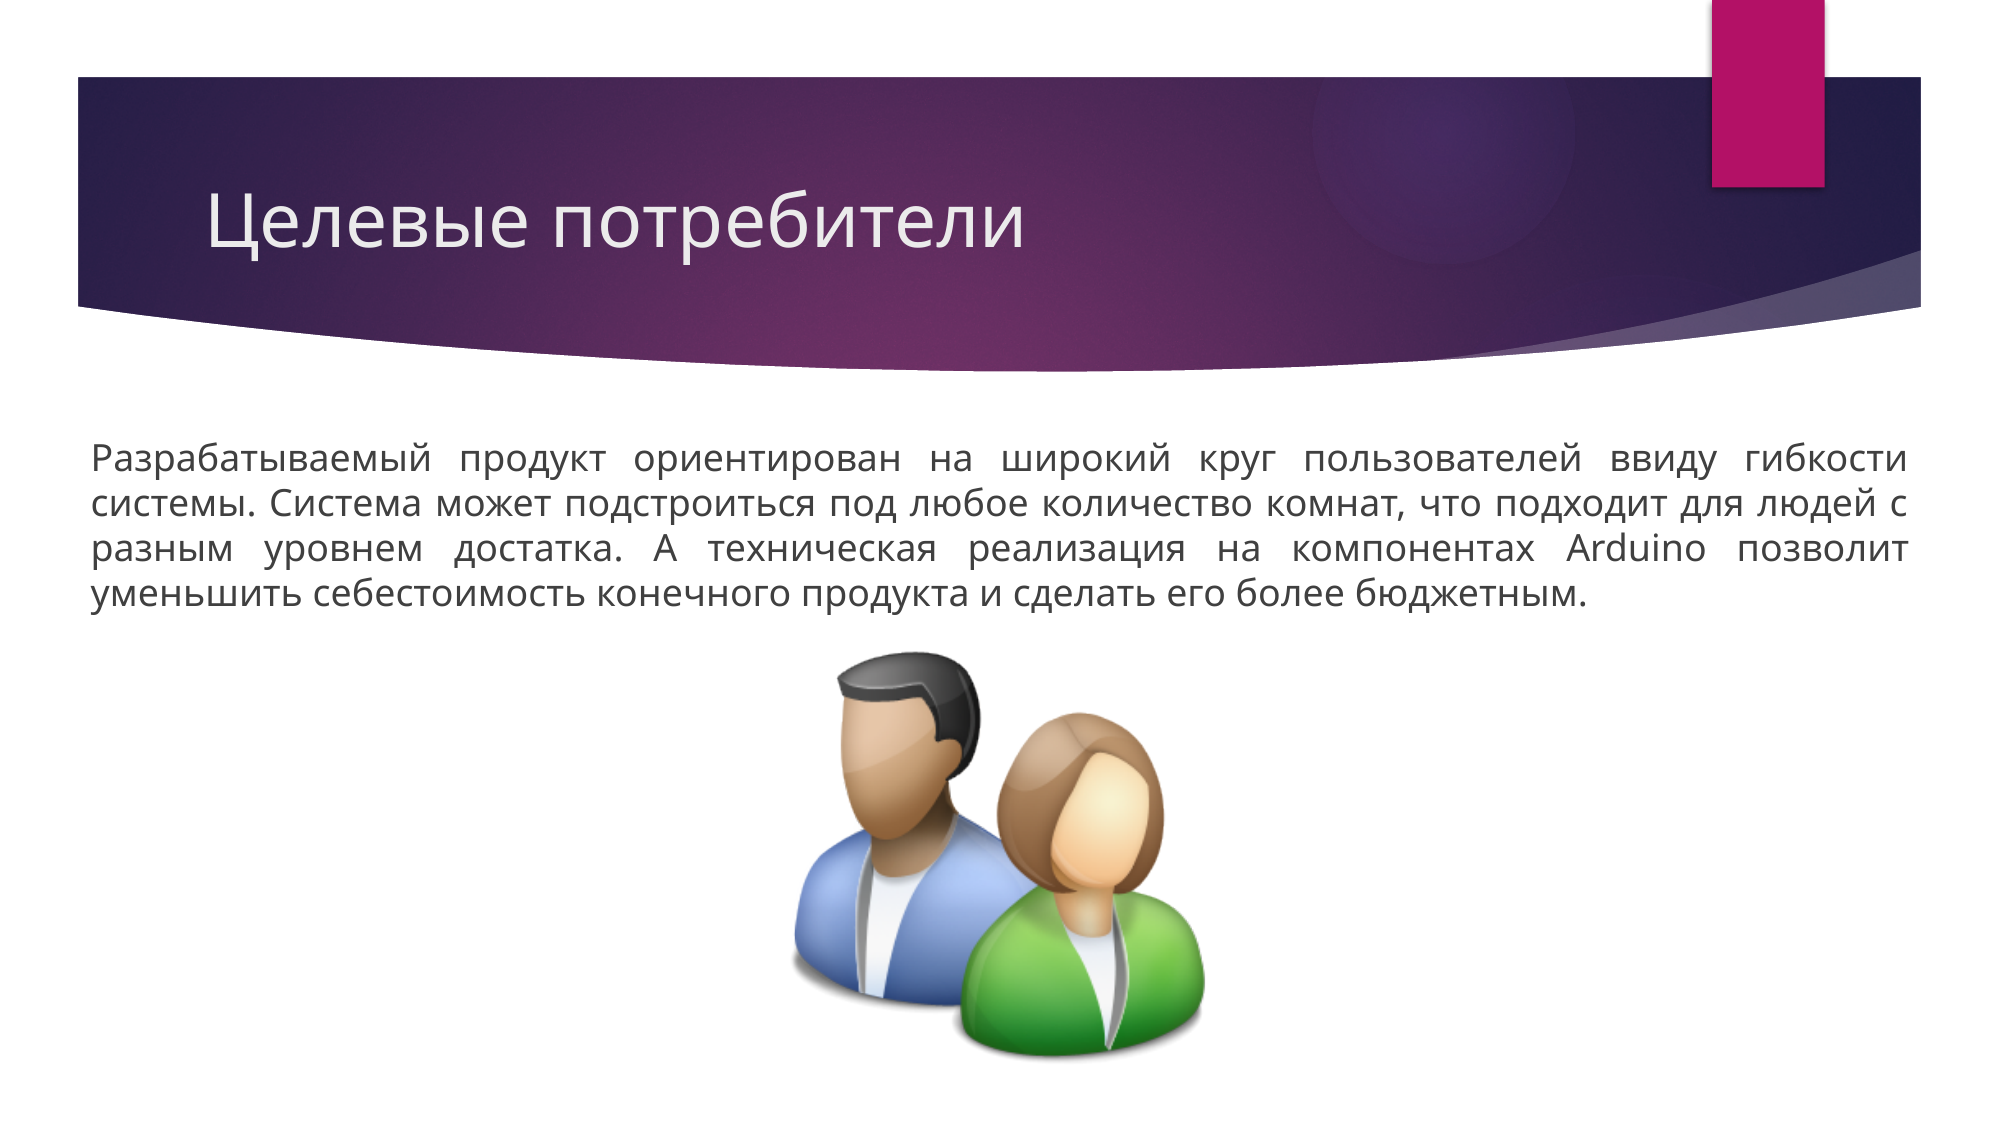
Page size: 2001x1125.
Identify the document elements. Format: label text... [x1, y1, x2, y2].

picture [790, 650, 1210, 1070]
title Целевые потребители [189, 159, 1627, 276]
text_box Разрабатываемый продукт ориентирован на широкий круг пользователей ввиду гибкости системы. Система может подстроиться под любое количество комнат, что подходит для людей с разным уровнем достатка. А техническая реализация на компонентах Arduino позволит уменьшить себестоимость конечного продукта и сделать его более бюджетным. [75, 427, 1925, 651]
